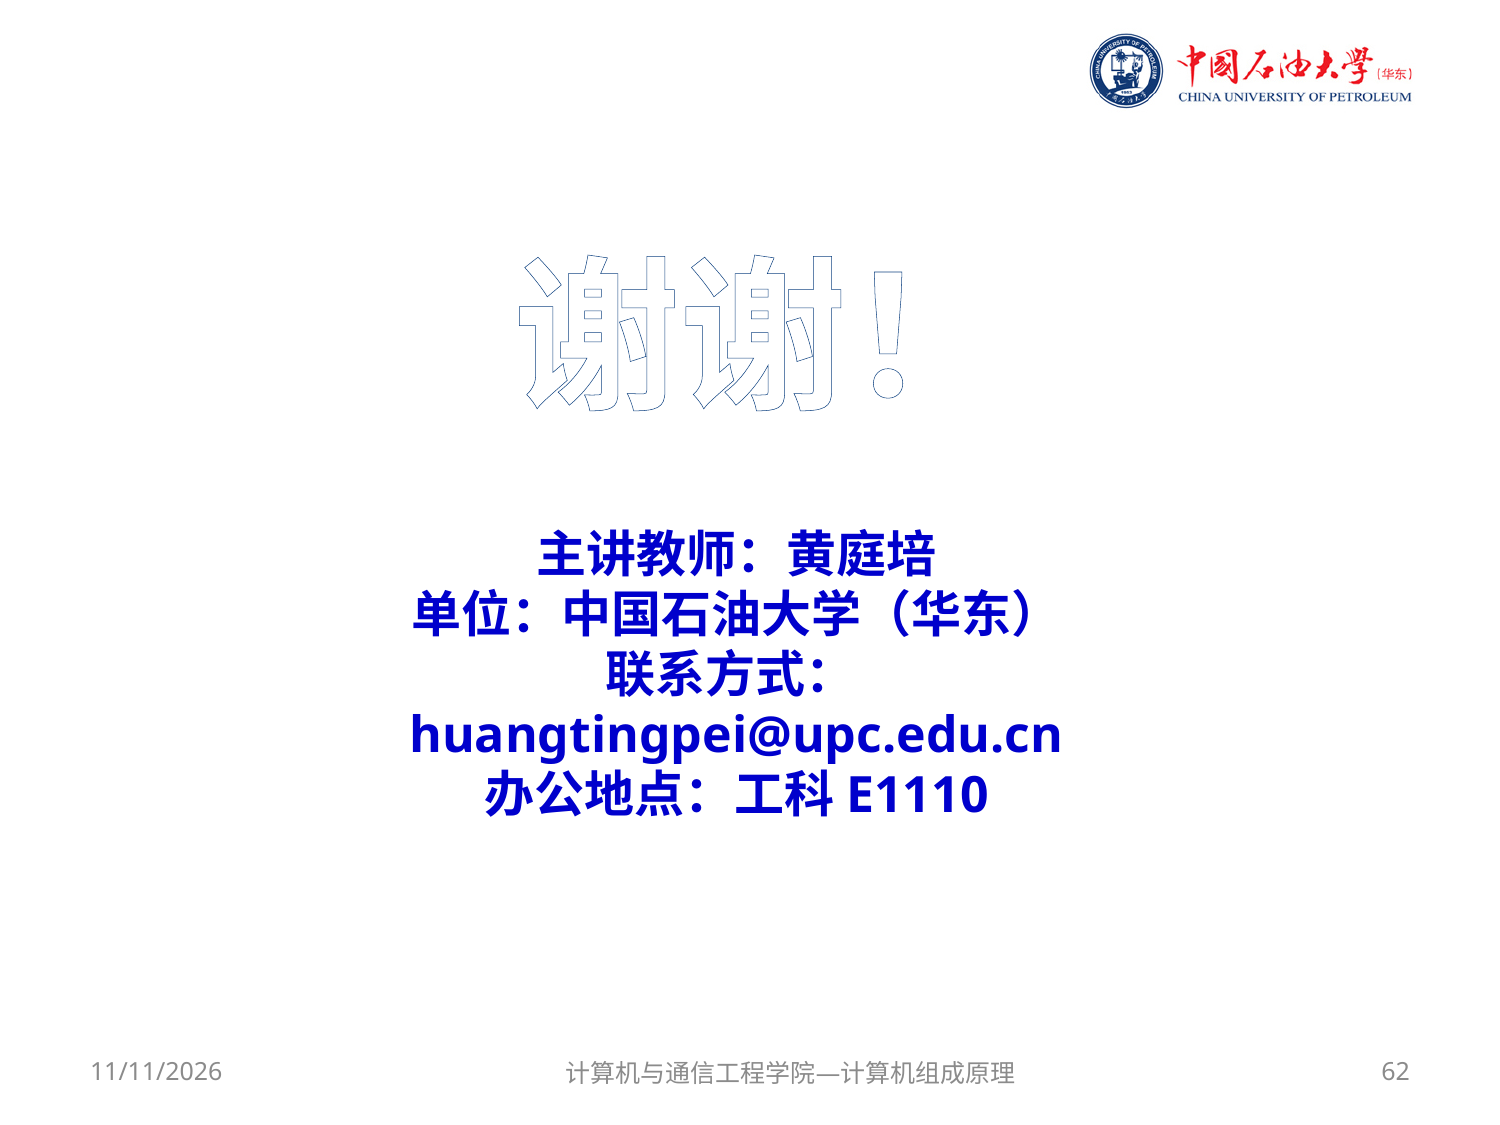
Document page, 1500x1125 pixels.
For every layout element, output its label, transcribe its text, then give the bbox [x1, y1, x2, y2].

text_box 主讲教师：黄庭培 单位：中国石油大学（华东） 联系方式：huangtingpei@upc.edu.cn 办公地点：工科E1110 [289, 515, 1184, 890]
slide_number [75, 1042, 425, 1103]
picture [1034, 28, 1428, 116]
text_box 谢谢！ [498, 222, 1029, 438]
slide_number 62 [1074, 1042, 1425, 1103]
footer 计算机与通信工程学院—计算机组成原理 [512, 1042, 1069, 1103]
